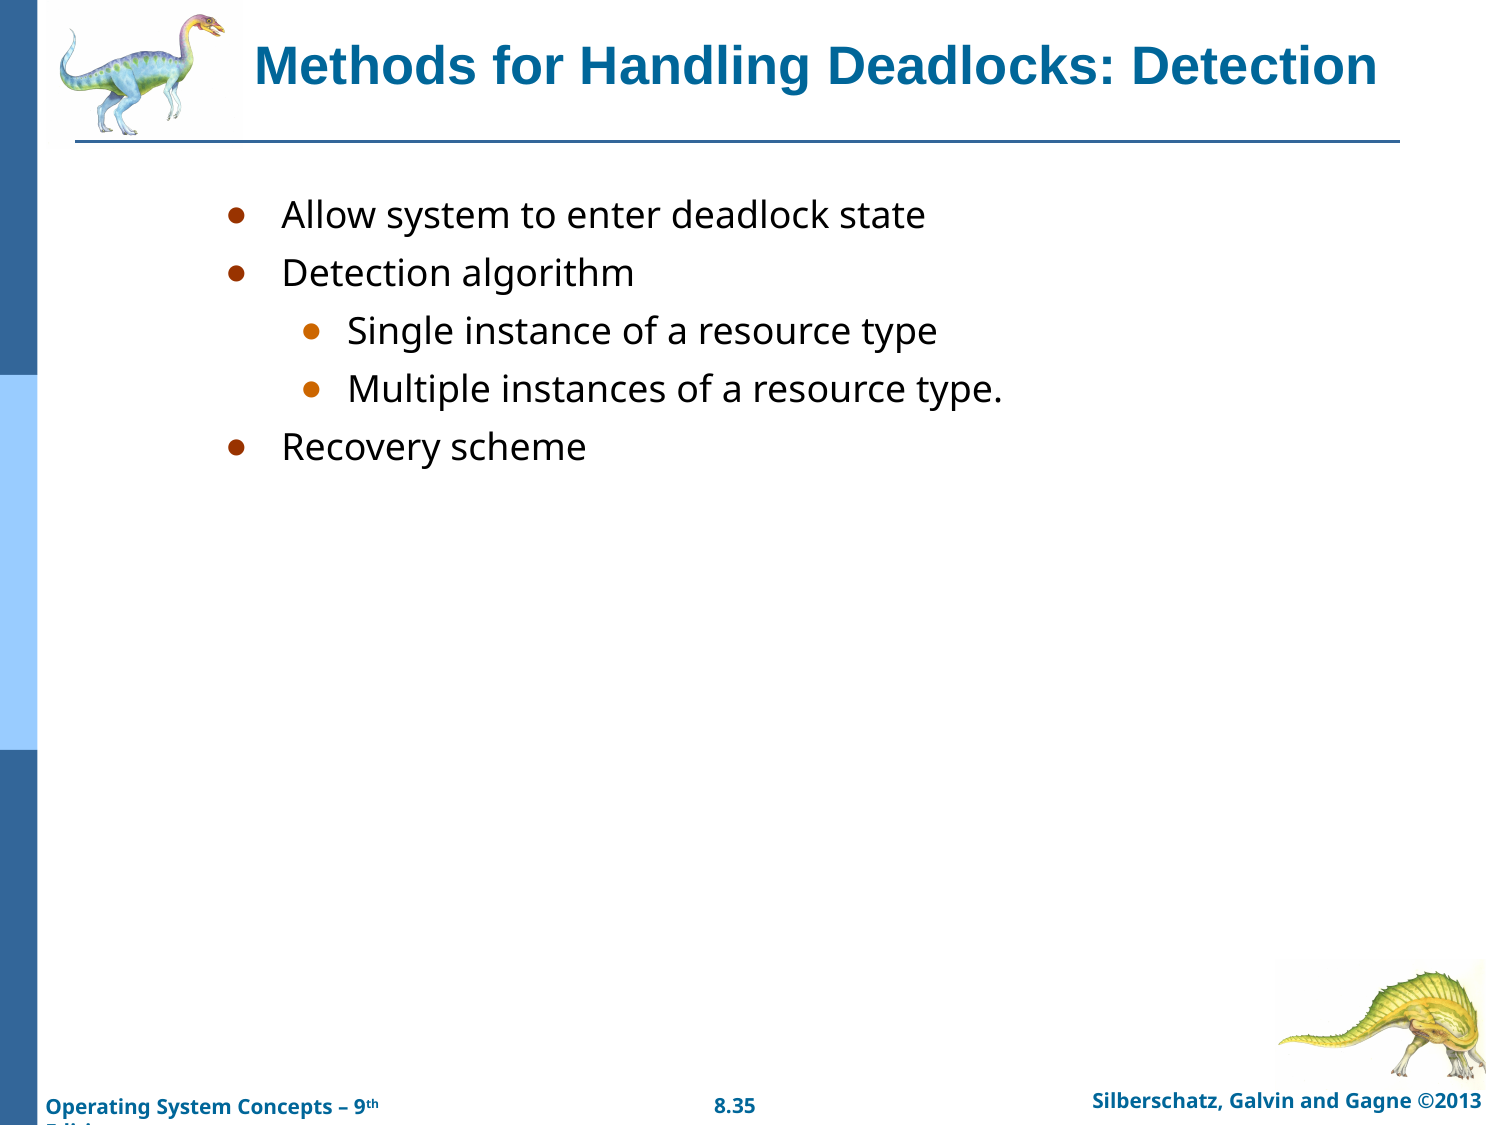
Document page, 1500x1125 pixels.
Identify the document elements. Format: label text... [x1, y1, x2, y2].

picture [46, 0, 243, 149]
list Allow system to enter deadlock state Detection algorithm Single instance of a resource type Multiple instances of a resource type. Recovery scheme [210, 183, 1233, 718]
picture [1275, 959, 1486, 1090]
title Methods for Handling Deadlocks: Detection [197, 29, 1438, 104]
